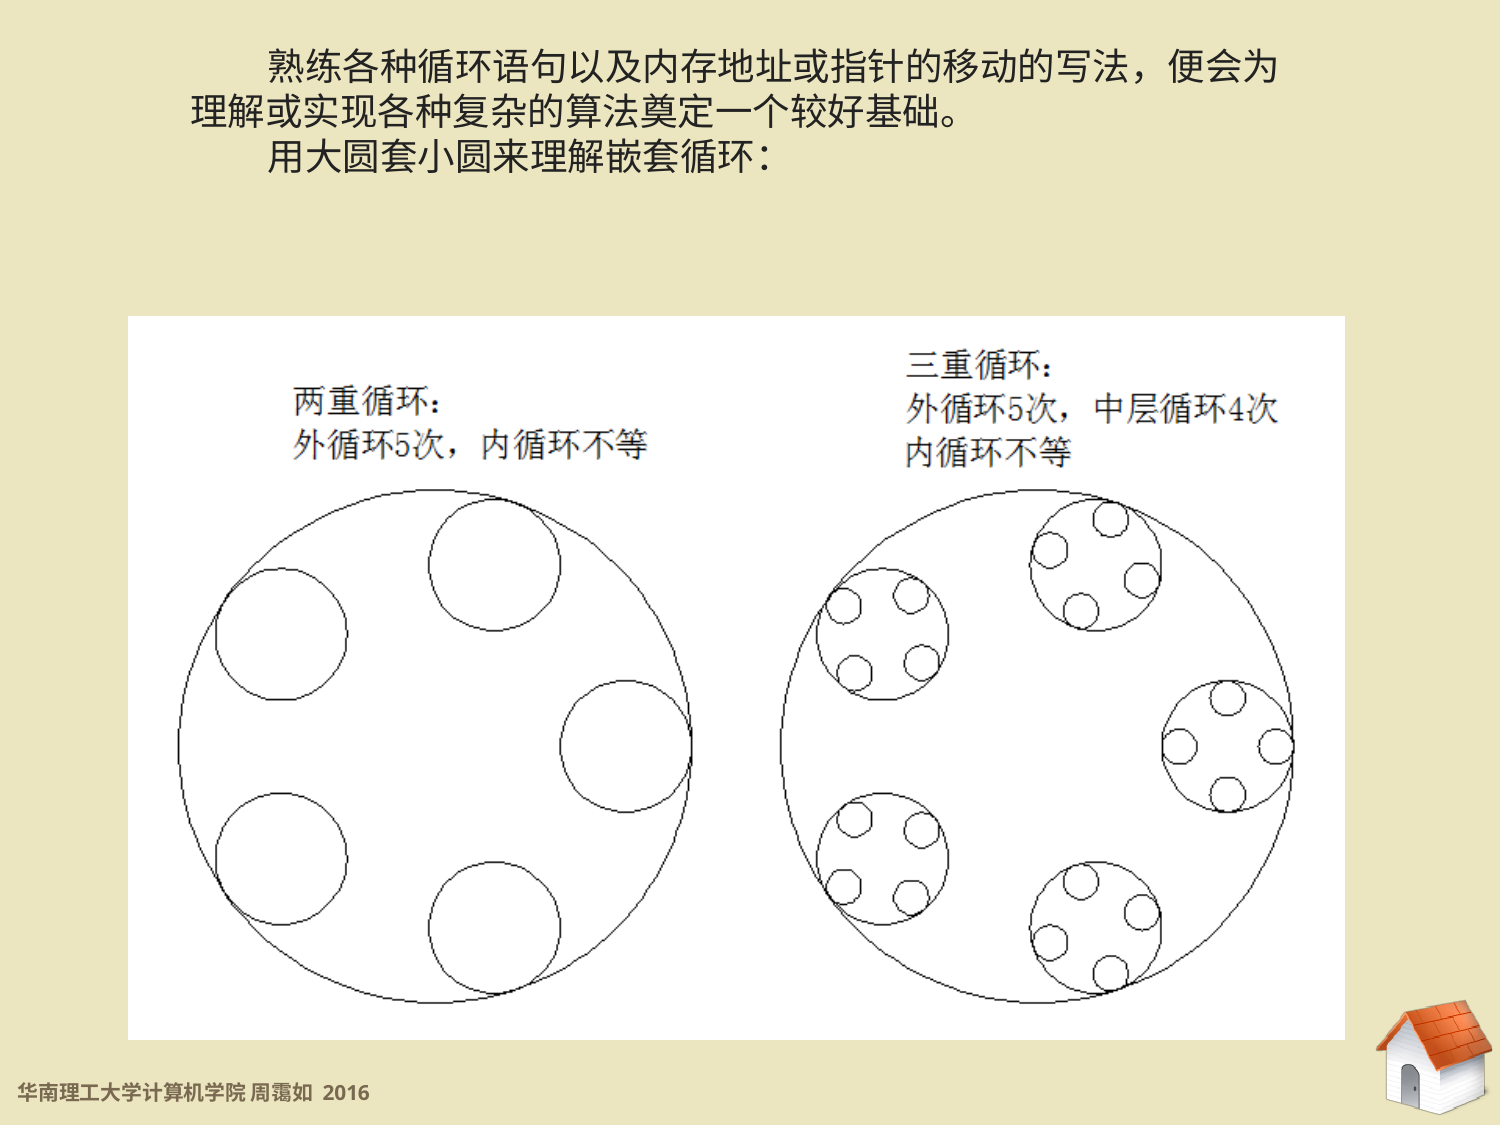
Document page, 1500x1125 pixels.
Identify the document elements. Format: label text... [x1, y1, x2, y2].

picture [128, 316, 1345, 1040]
picture [1374, 987, 1493, 1125]
text_box 熟练各种循环语句以及内存地址或指针的移动的写法，便会为理解或实现各种复杂的算法奠定一个较好基础。 用大圆套小圆来理解嵌套循环： [175, 35, 1313, 230]
